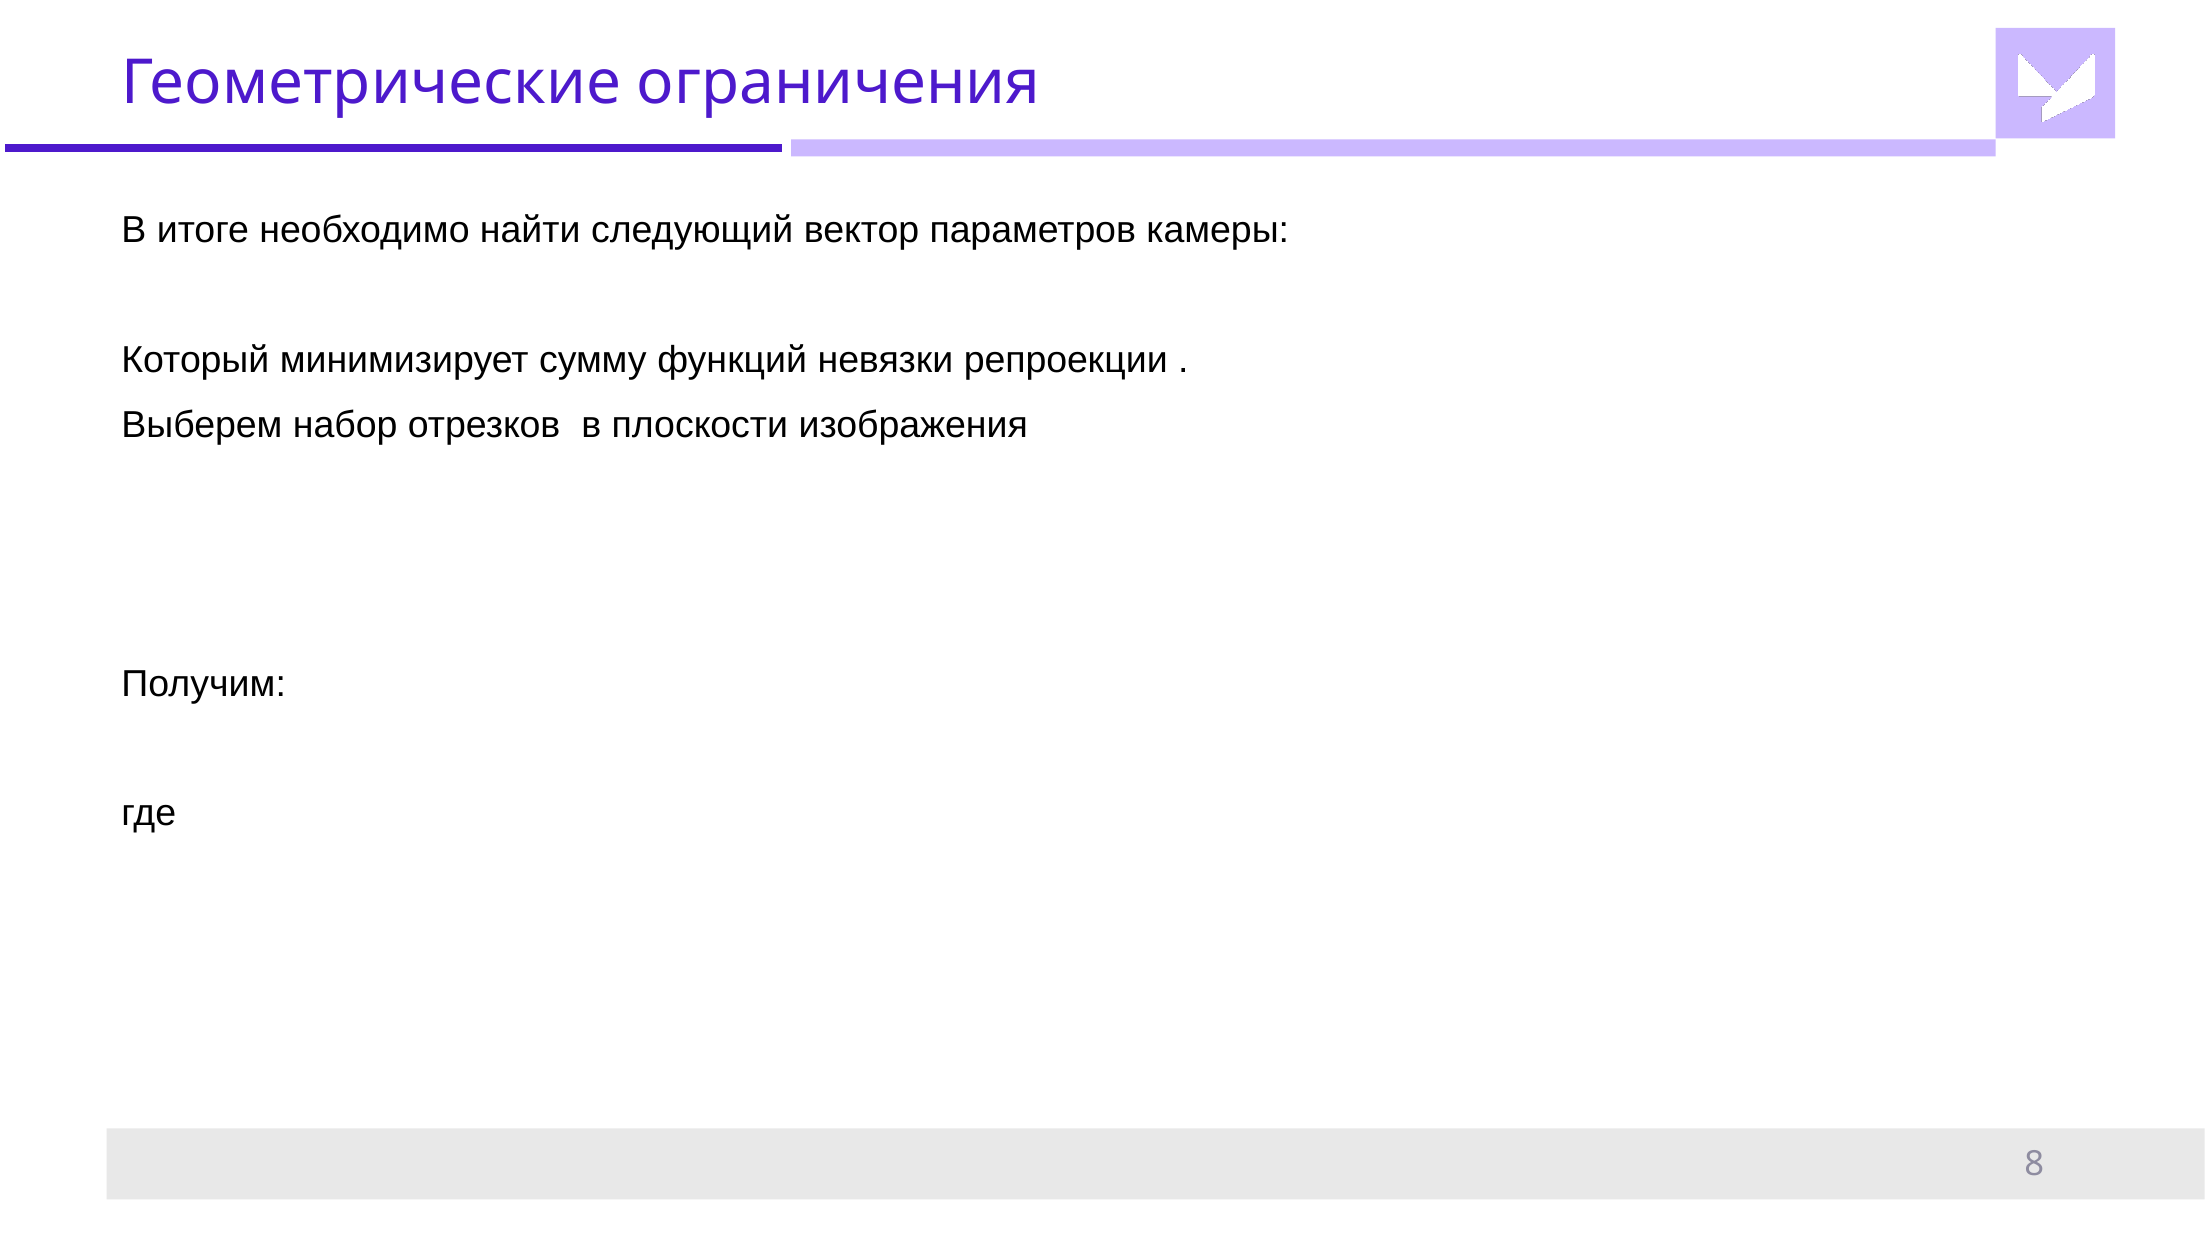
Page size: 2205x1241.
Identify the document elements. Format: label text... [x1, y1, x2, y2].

slide_number 8 [1841, 1131, 2060, 1198]
picture [2016, 48, 2096, 127]
title Геометрические ограничения [106, 42, 2009, 130]
